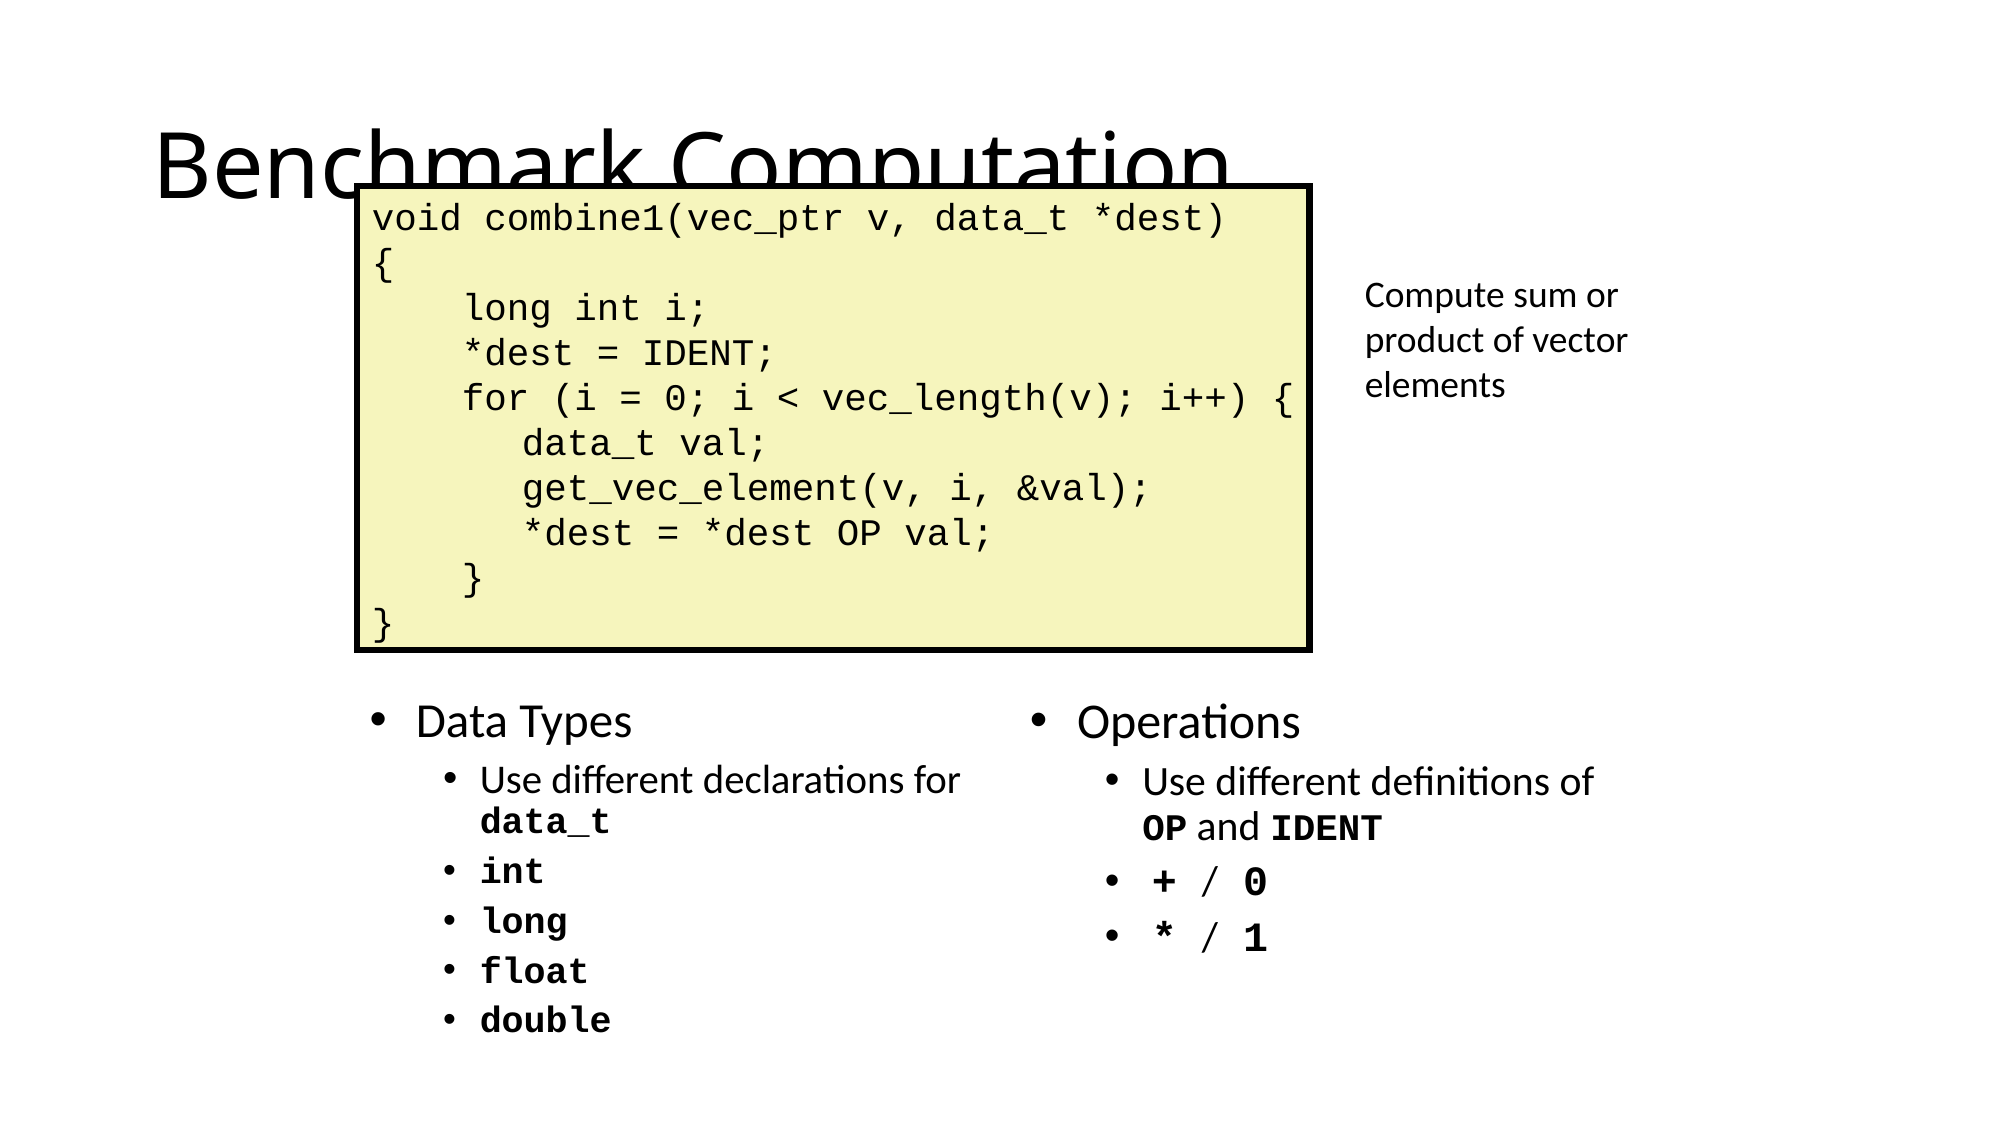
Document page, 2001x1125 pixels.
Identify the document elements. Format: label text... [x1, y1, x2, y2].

list Operations Use different definitions of OP and IDENT + / 0 * / 1 [1014, 687, 1650, 1052]
text_box Compute sum or product of vector elements [1350, 262, 1750, 413]
list Data Types Use different declarations for data_t int long float double [354, 687, 990, 1052]
text_box void combine1(vec_ptr v, data_t *dest) { long int i; *dest = IDENT; for (i = 0; i < vec_length(v); i++) { data_t val; get_vec_element(v, i, &val); *dest = *dest OP val; } } [357, 185, 1310, 651]
title Benchmark Computation [137, 59, 1863, 278]
